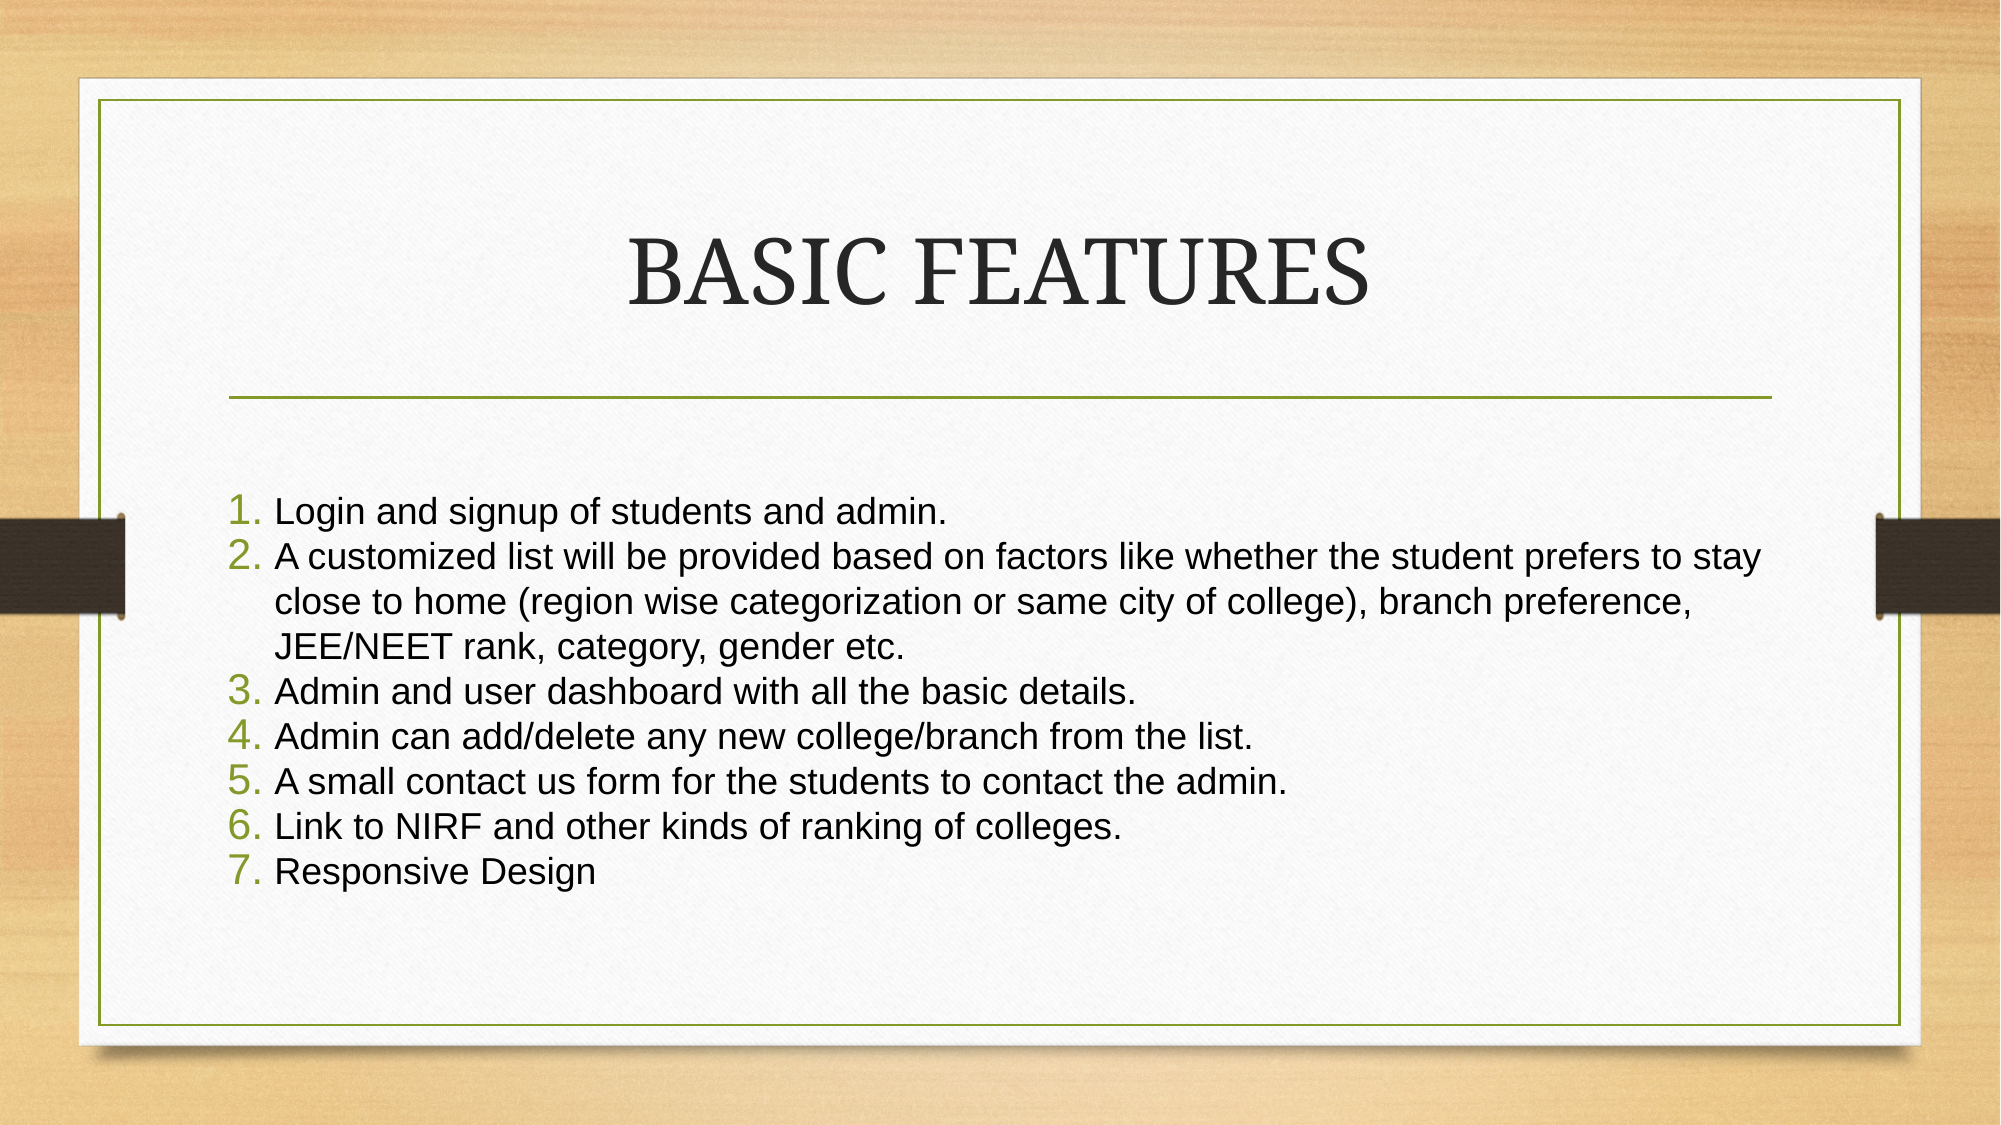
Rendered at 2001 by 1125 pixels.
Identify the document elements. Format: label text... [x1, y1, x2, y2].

list Login and signup of students and admin. A customized list will be provided based on factors like whether the student prefers to stay close to home (region wise categorization or same city of college), branch preference, JEE/NEET rank, category, gender etc. Admin and user dashboard with all the basic details. Admin can add/delete any new college/branch from the list. A small contact us form for the students to contact the admin. Link to NIRF and other kinds of ranking of colleges. Responsive Design [212, 419, 1788, 964]
picture [0, 0, 2001, 1125]
title BASIC FEATURES [212, 161, 1788, 375]
